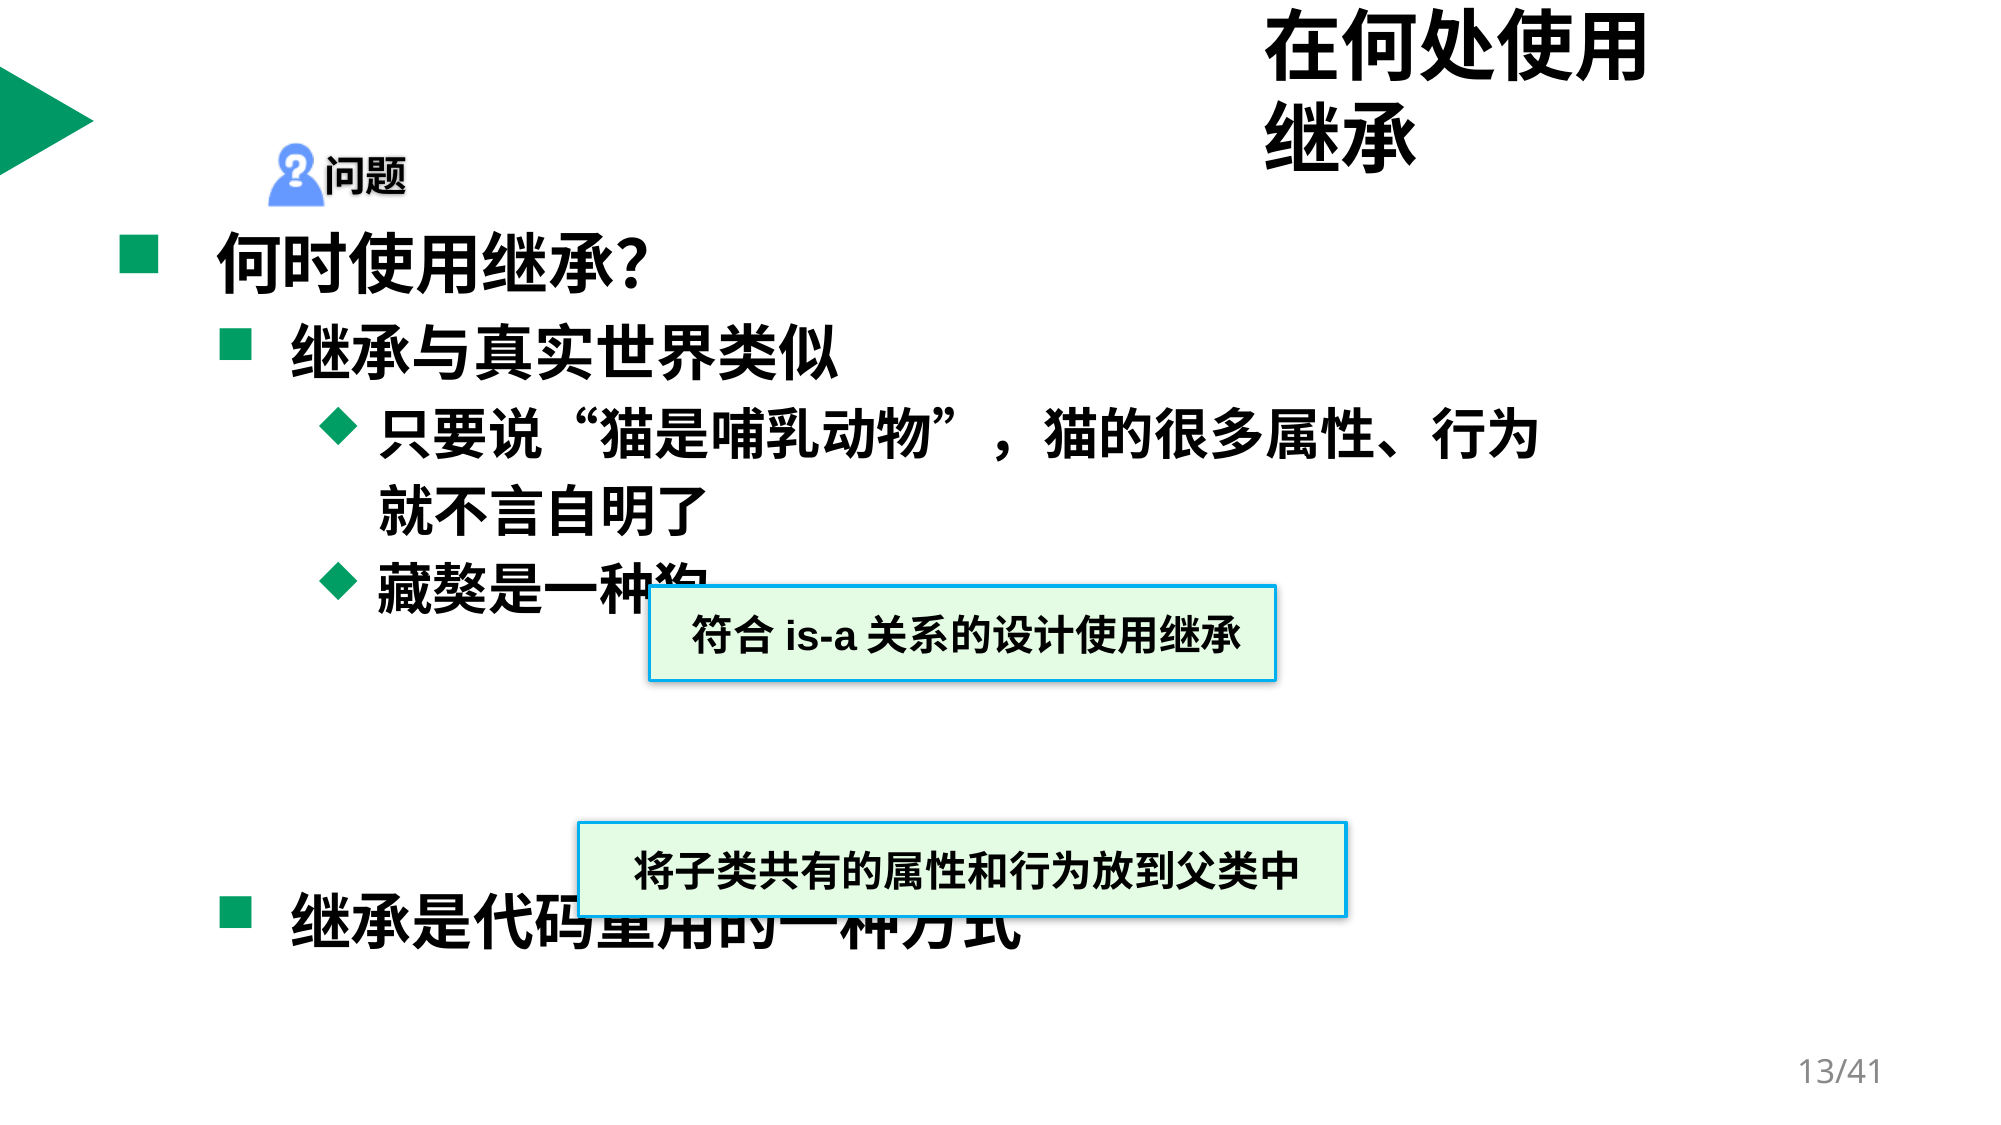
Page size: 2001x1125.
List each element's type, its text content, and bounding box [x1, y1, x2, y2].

list 何时使用继承？ 继承与真实世界类似 只要说“猫是哺乳动物”，猫的很多属性、行为 就不言自明了 藏獒是一种狗 继承是代码重用的一种方式 [99, 214, 1900, 1005]
text_box 将子类共有的属性和行为放到父类中 [578, 822, 1347, 917]
slide_number /41 [1433, 1042, 1901, 1104]
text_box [261, 140, 424, 211]
text_box 符合is-a关系的设计使用继承 [649, 585, 1276, 681]
title 在何处使用继承 [1248, 46, 1721, 133]
